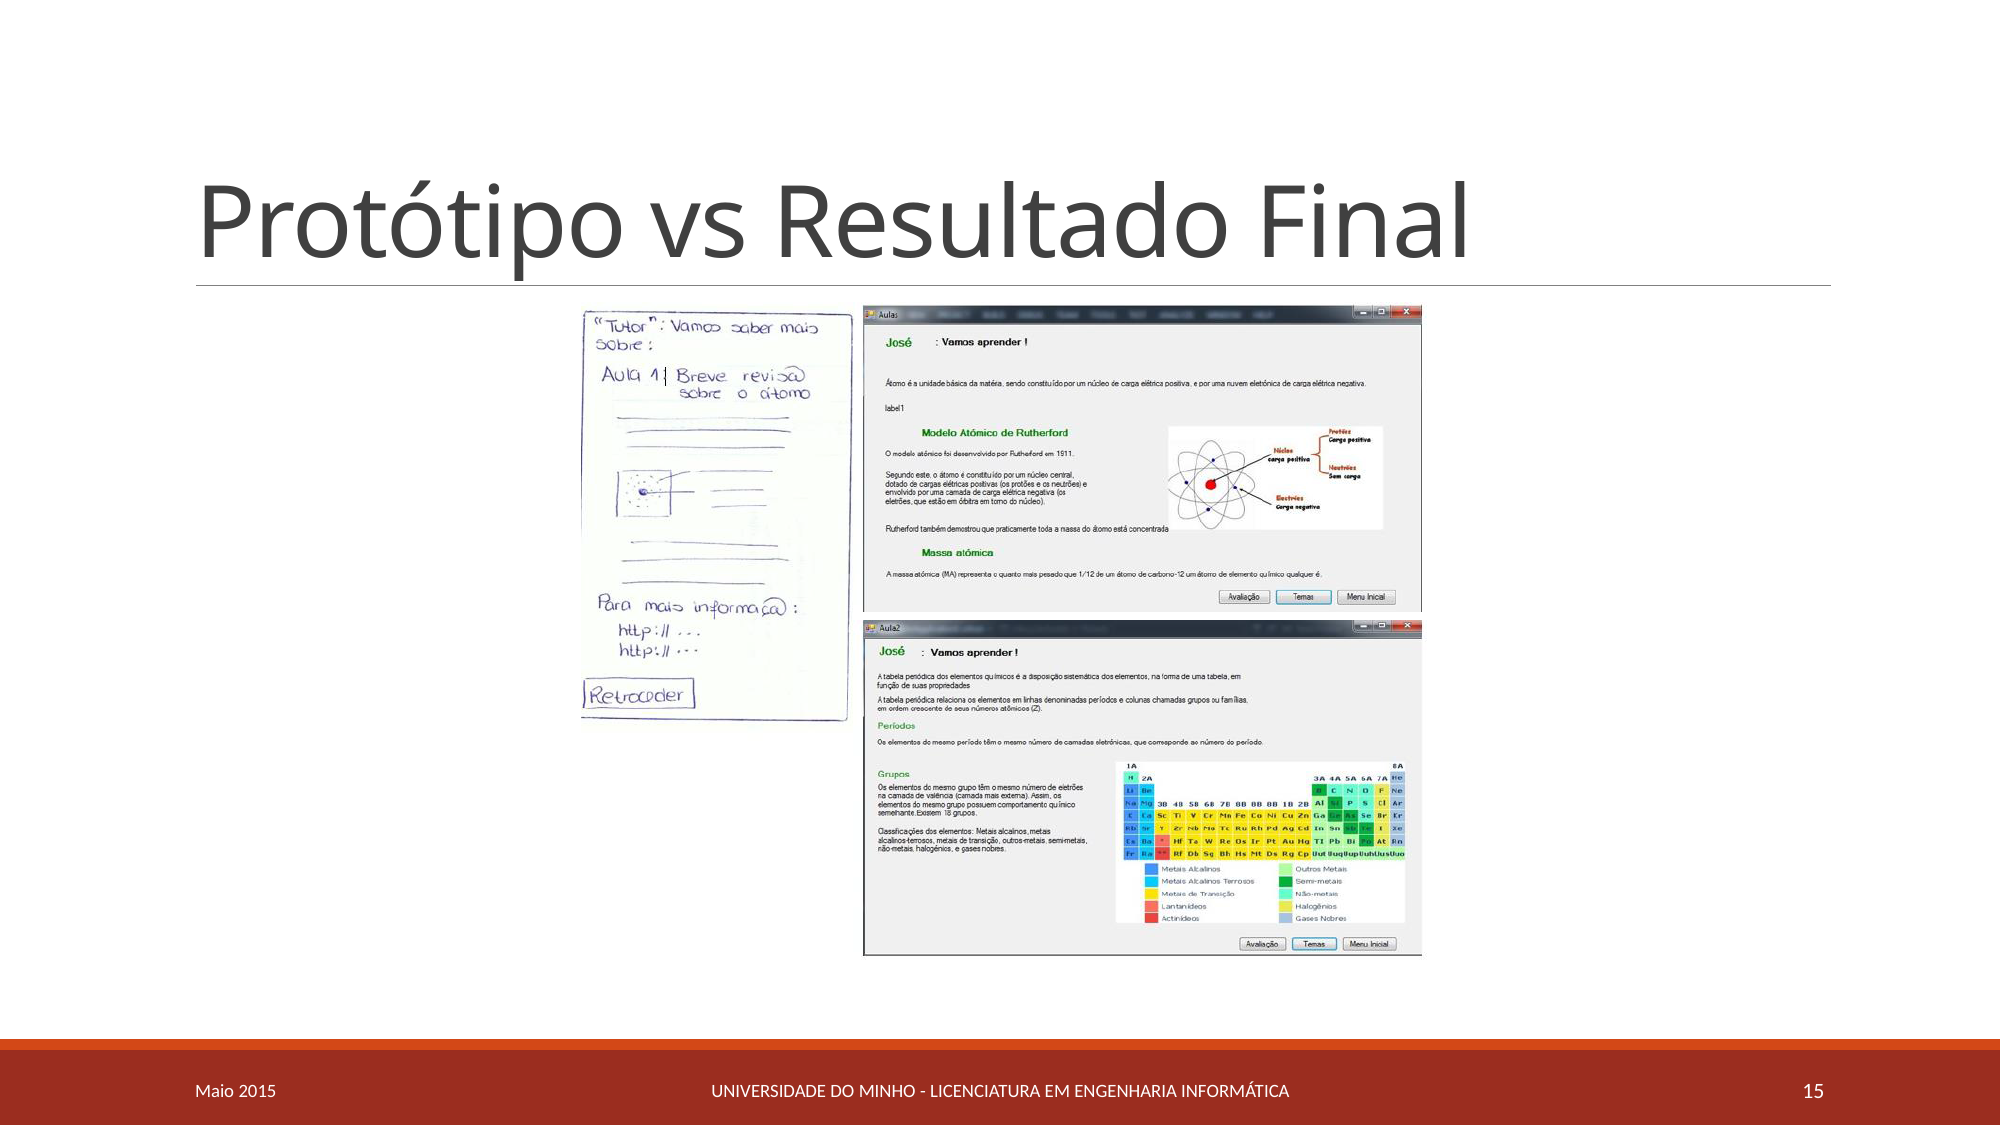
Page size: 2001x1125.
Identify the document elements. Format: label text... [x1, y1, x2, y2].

slide_number Maio 2015 [180, 1059, 586, 1120]
slide_number 15 [1624, 1059, 1840, 1120]
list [580, 302, 1430, 964]
title Protótipo vs Resultado Final [180, 47, 1830, 285]
footer Universidade do Minho - Licenciatura em Engenharia Informática [604, 1059, 1396, 1120]
